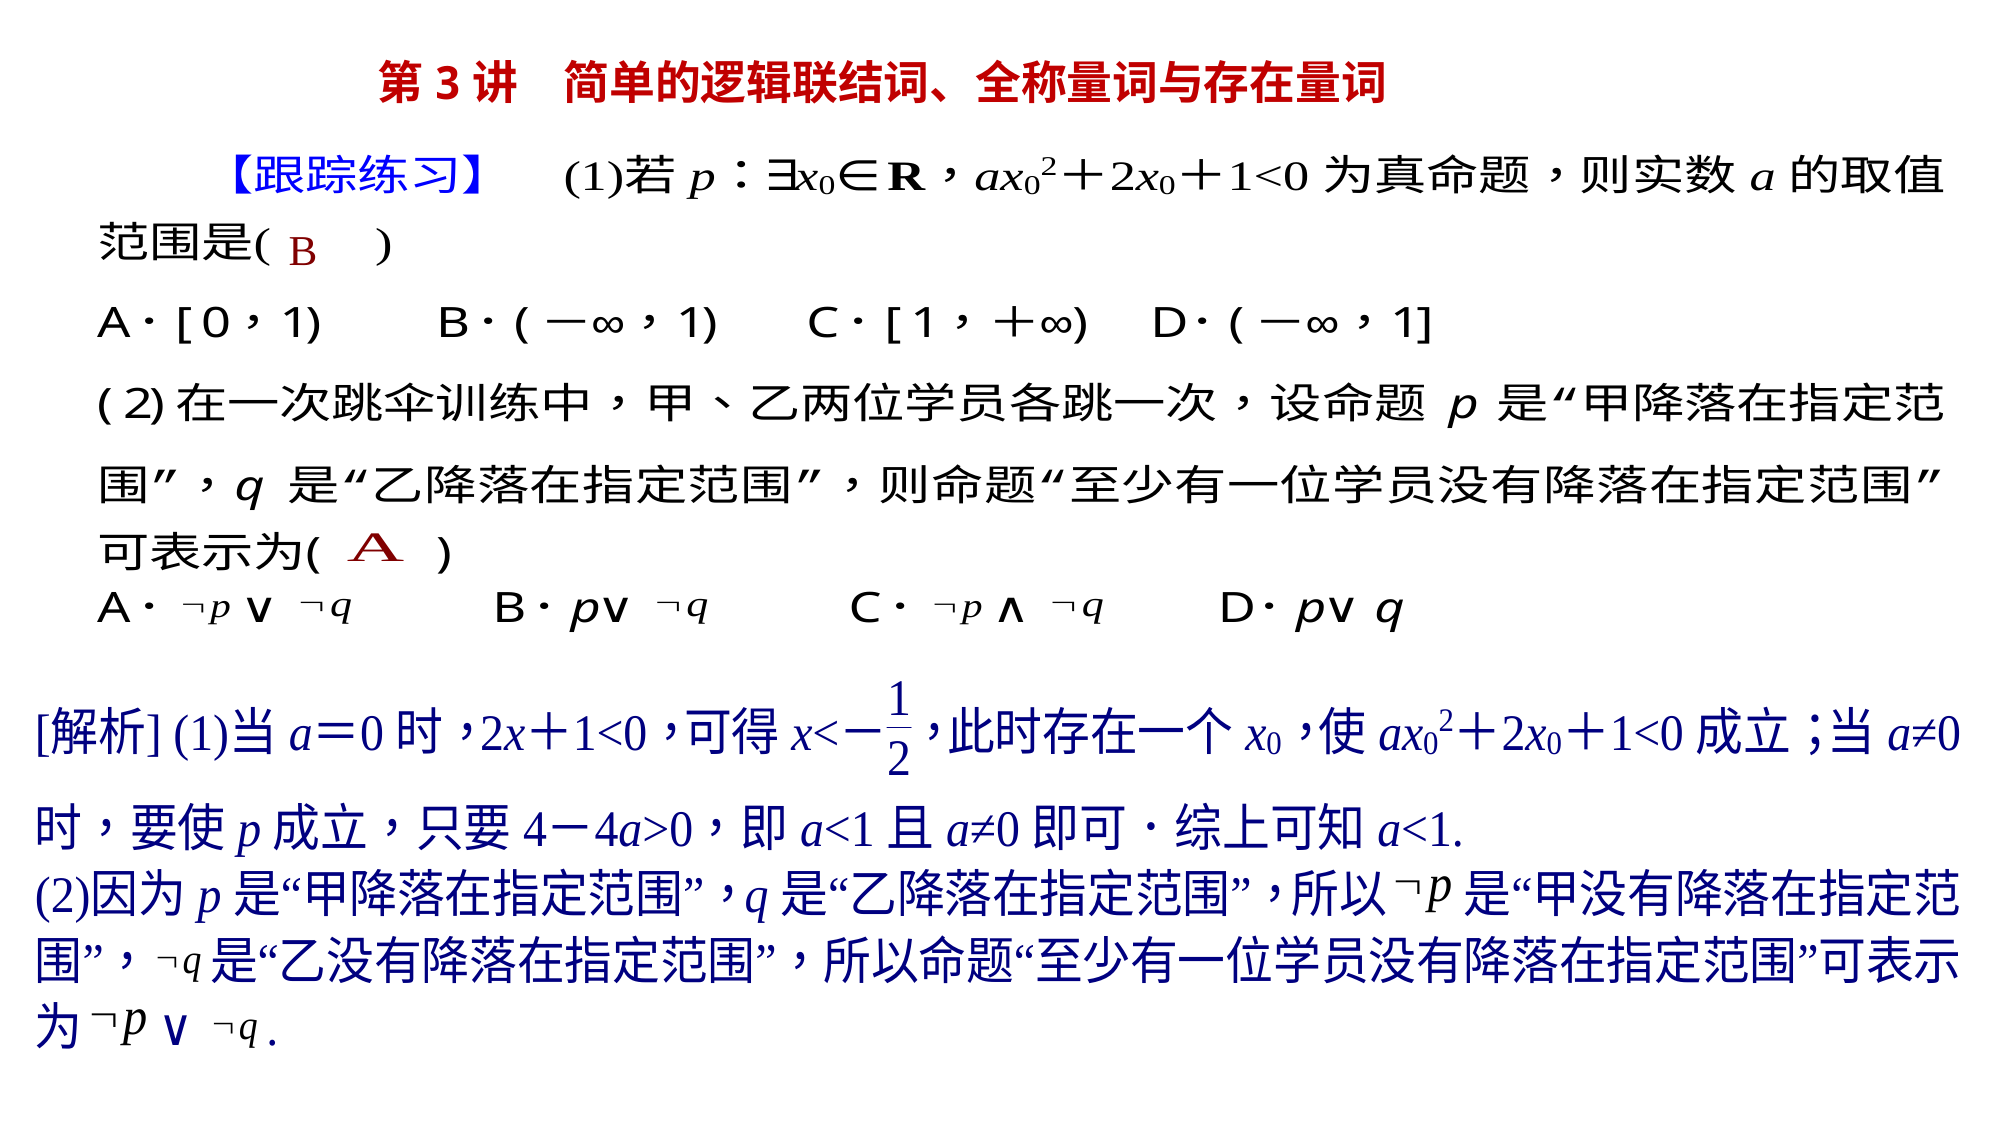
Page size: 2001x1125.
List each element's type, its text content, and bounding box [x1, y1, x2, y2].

text_box 第3讲 简单的逻辑联结词、全称量词与存在量词 [362, 42, 1461, 121]
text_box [96, 148, 1950, 634]
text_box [346, 475, 434, 572]
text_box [288, 226, 335, 285]
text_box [34, 661, 1966, 1091]
